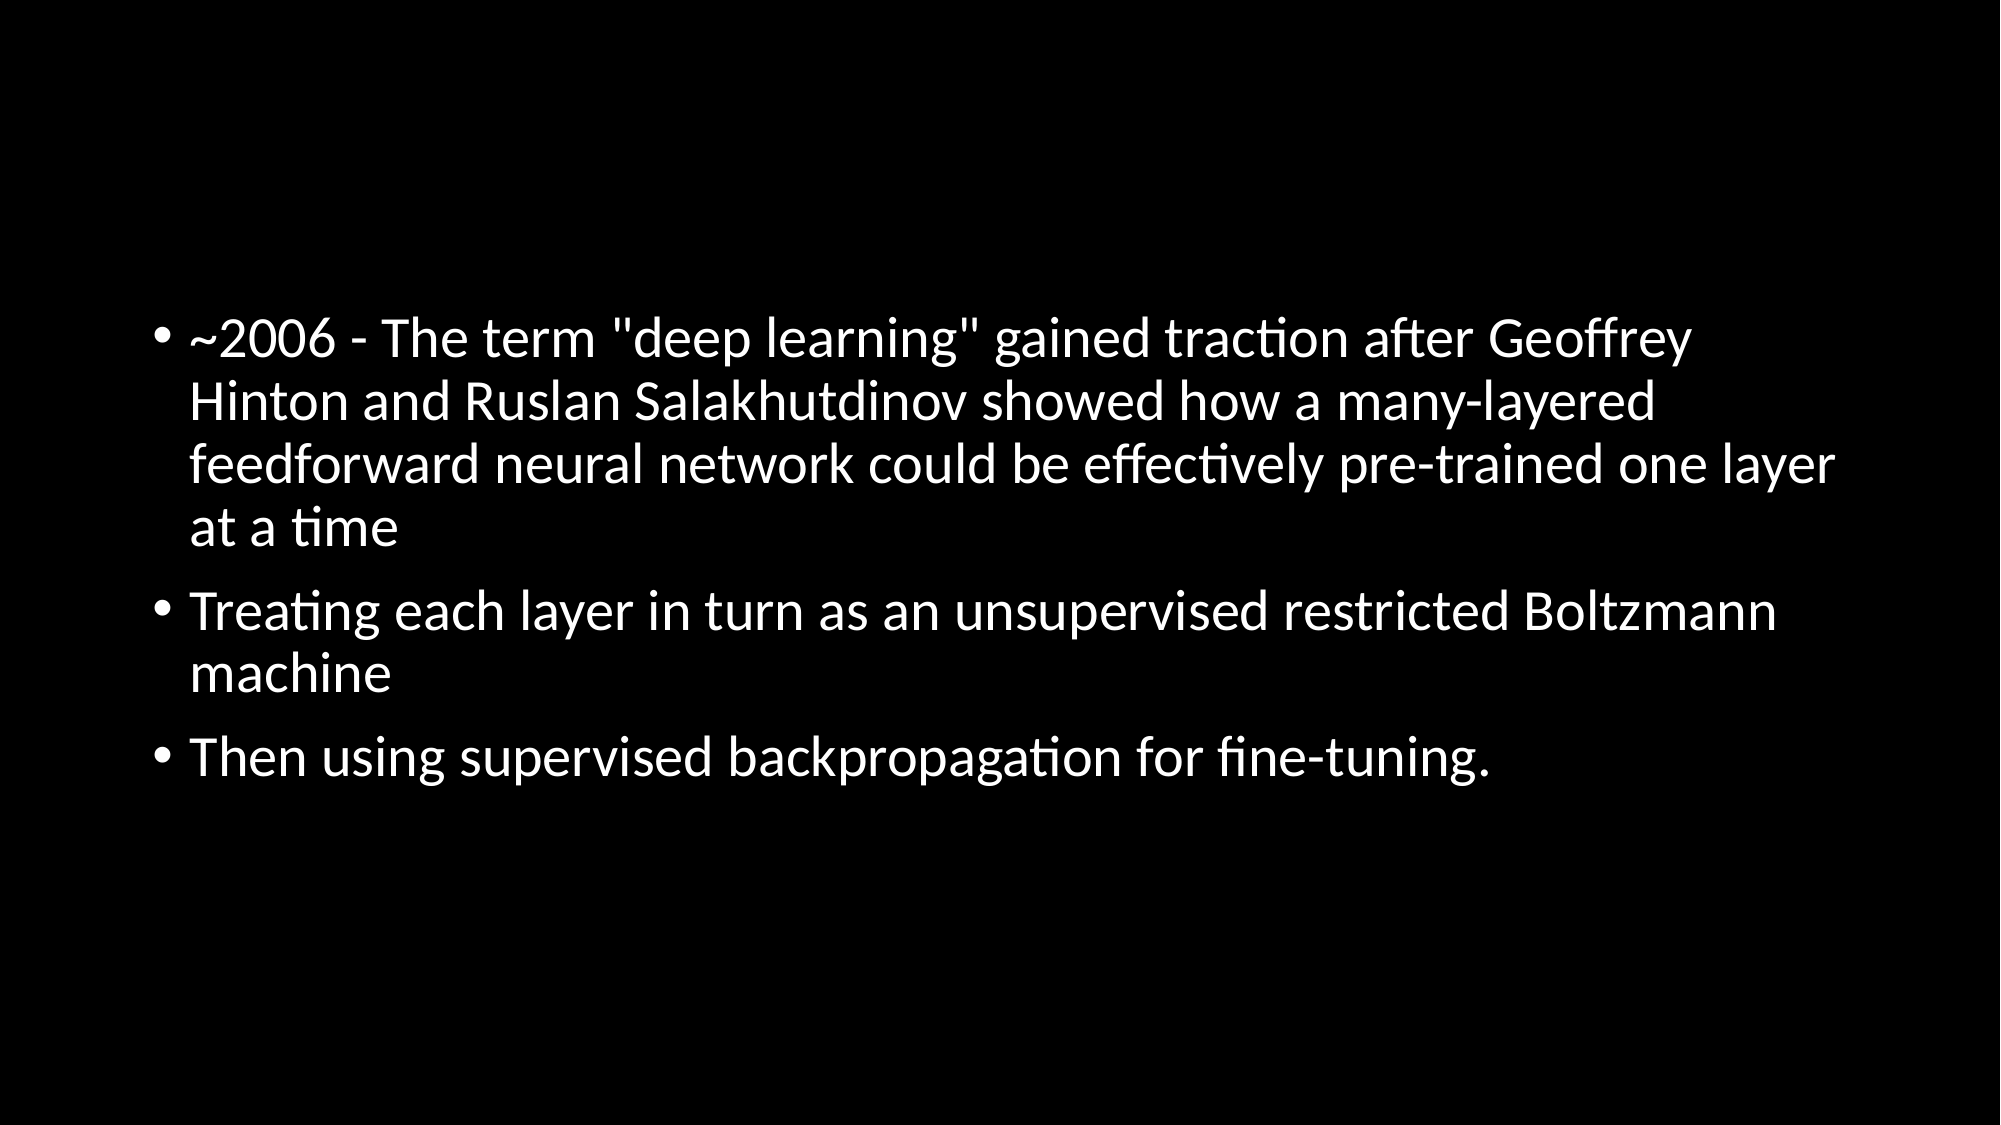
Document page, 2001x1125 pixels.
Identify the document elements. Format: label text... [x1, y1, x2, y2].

list ~2006 - The term "deep learning" gained traction after Geoffrey Hinton and Ruslan Salakhutdinov showed how a many-layered feedforward neural network could be effectively pre-trained one layer at a time Treating each layer in turn as an unsupervised restricted Boltzmann machine Then using supervised backpropagation for fine-tuning. [137, 299, 1863, 1014]
